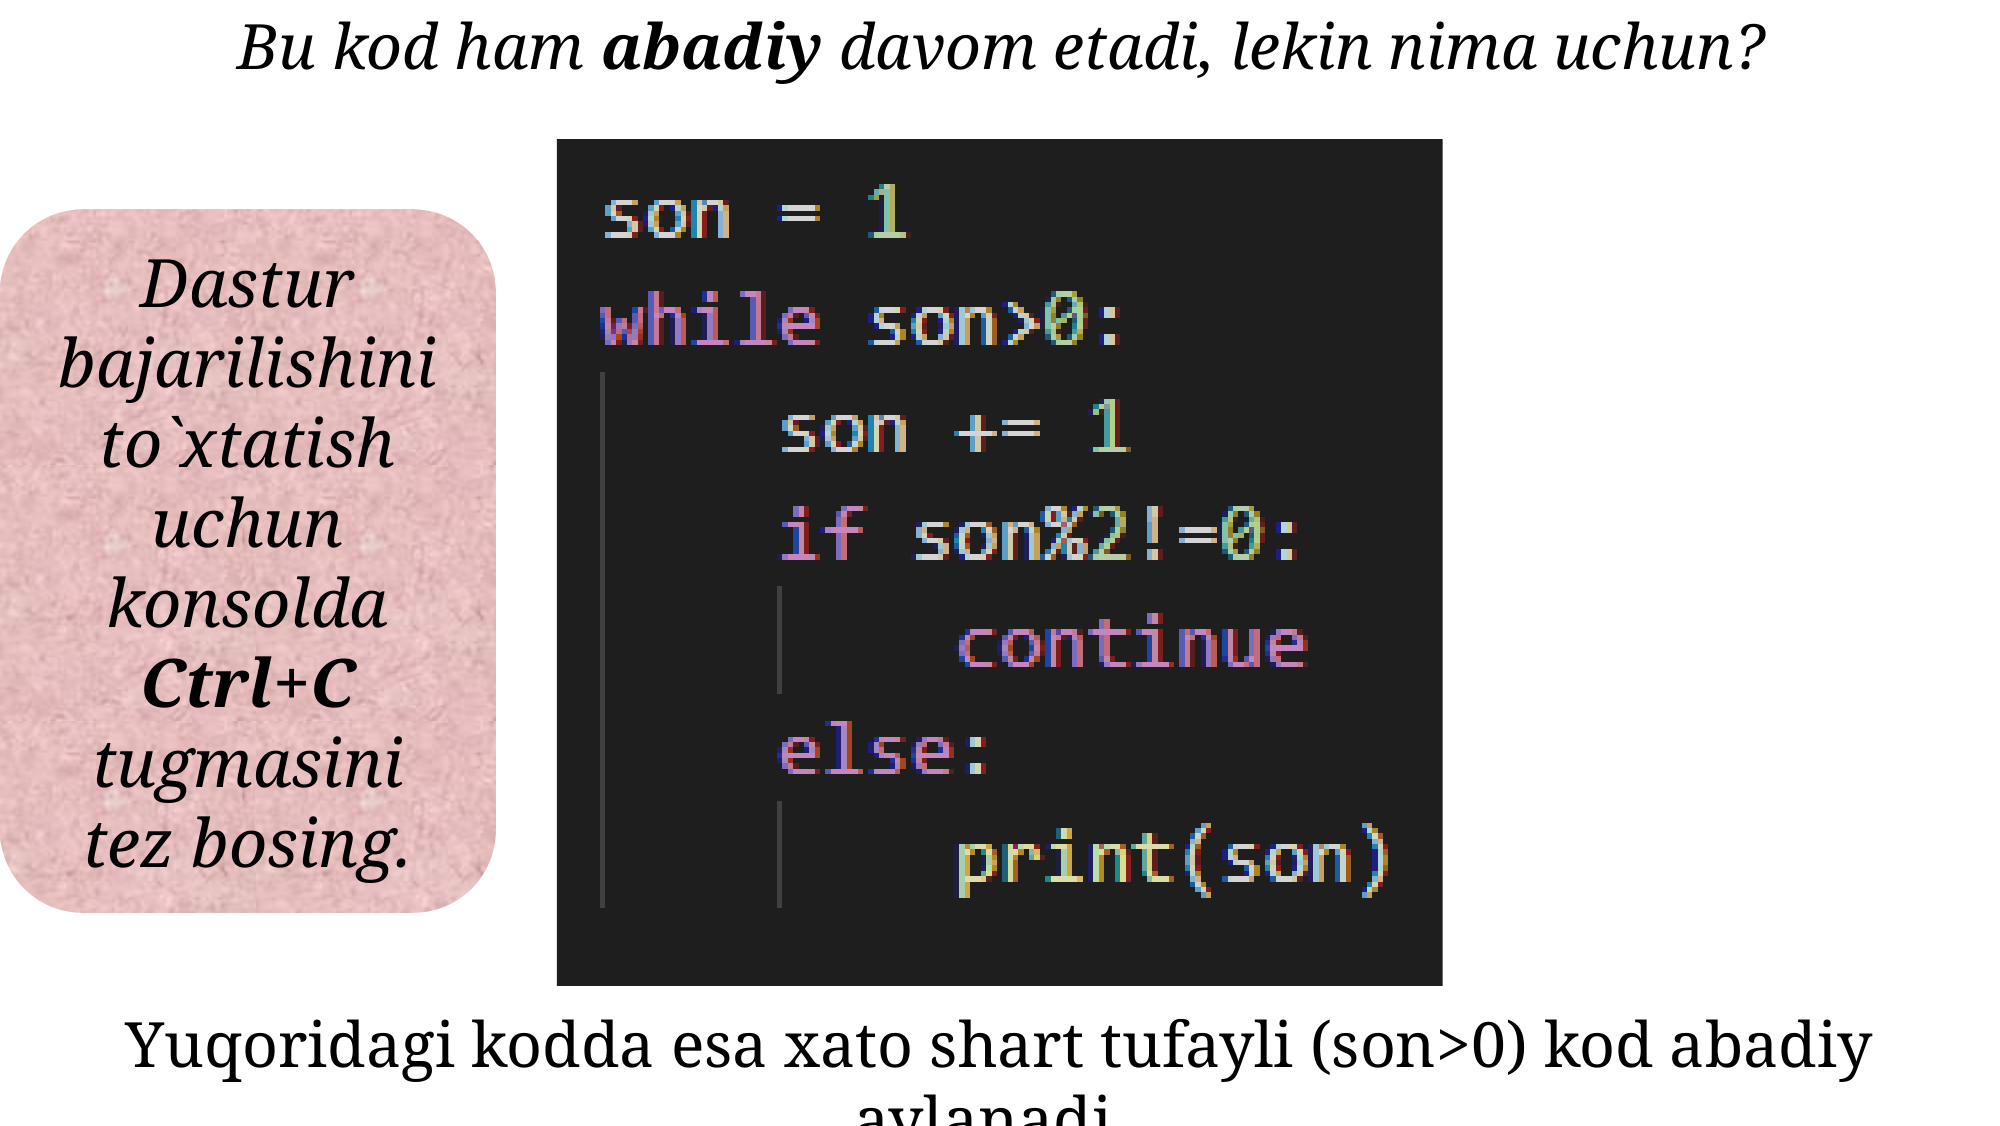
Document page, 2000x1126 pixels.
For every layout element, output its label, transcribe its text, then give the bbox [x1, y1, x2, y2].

text_box Dastur bajarilishini to`xtatish uchun konsolda Ctrl+C tugmasini tez bosing. [0, 207, 498, 915]
text_box Bu kod ham abadiy davom etadi, lekin nima uchun? [0, 0, 2000, 90]
picture [556, 139, 1443, 986]
text_box Yuqoridagi kodda esa xato shart tufayli (son>0) kod abadiy aylanadi. [0, 997, 2000, 1126]
